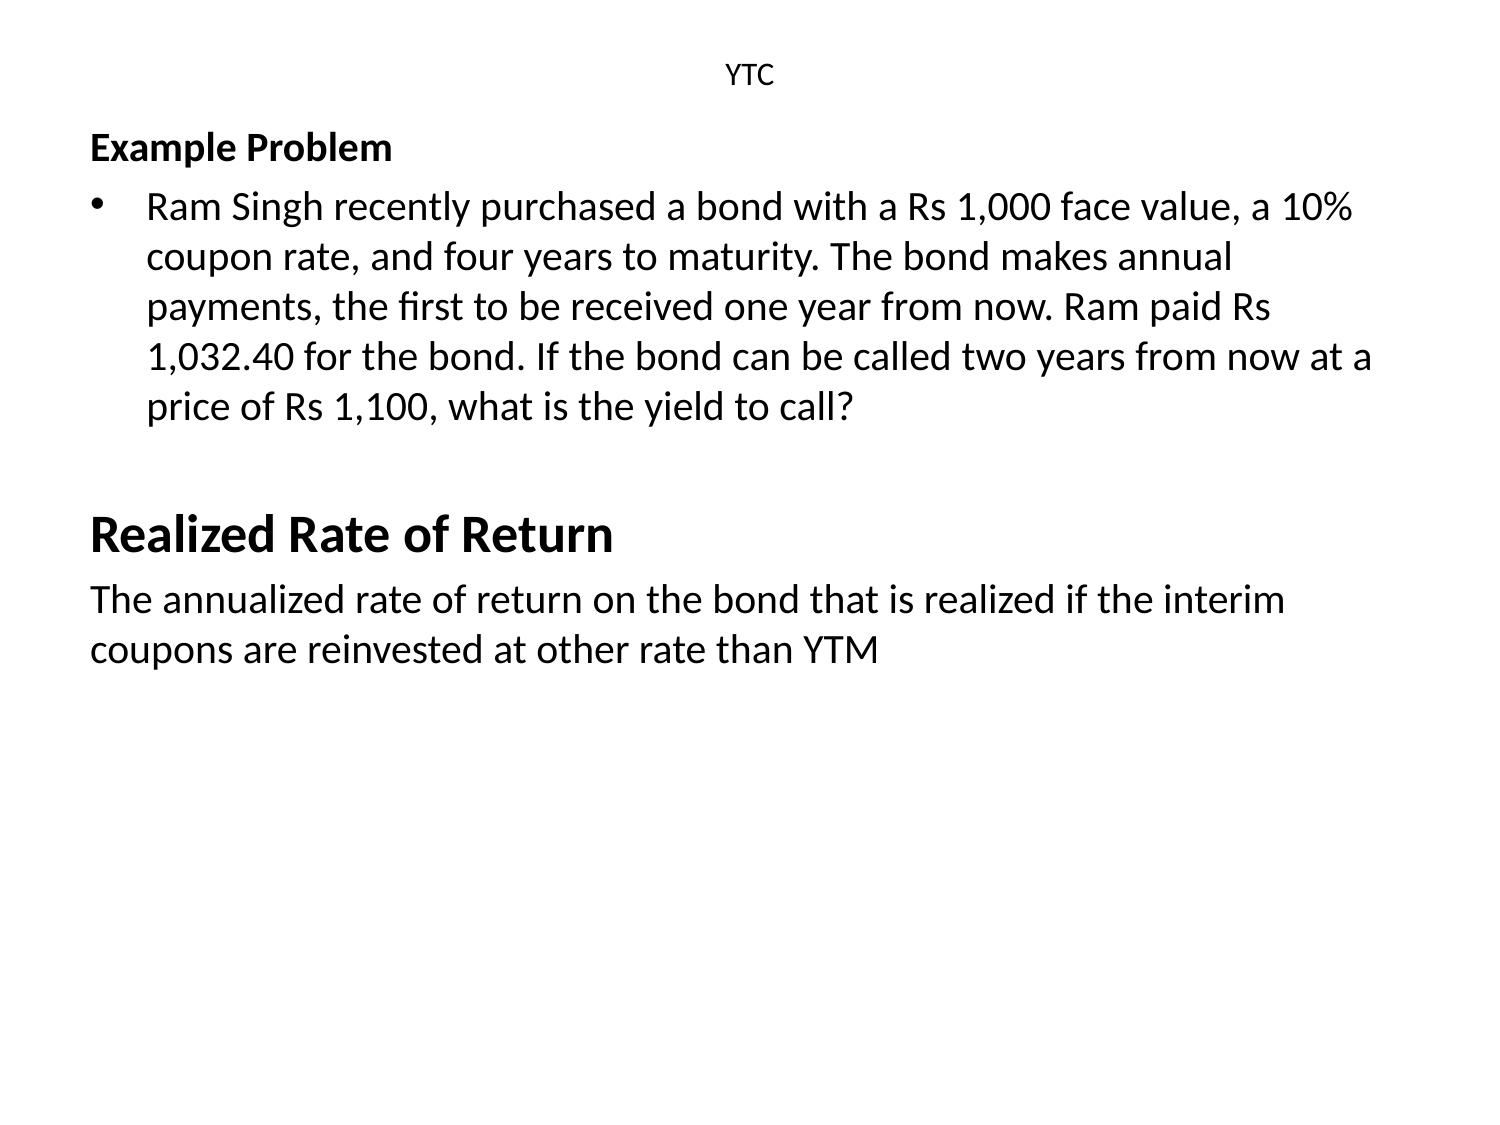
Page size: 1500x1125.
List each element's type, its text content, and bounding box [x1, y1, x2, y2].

title YTC [75, 45, 1425, 100]
list Example Problem Ram Singh recently purchased a bond with a Rs 1,000 face value, a 10% coupon rate, and four years to maturity. The bond makes annual payments, the first to be received one year from now. Ram paid Rs 1,032.40 for the bond. If the bond can be called two years from now at a price of Rs 1,100, what is the yield to call? Realized Rate of Return The annualized rate of return on the bond that is realized if the interim coupons are reinvested at other rate than YTM [75, 112, 1425, 1075]
